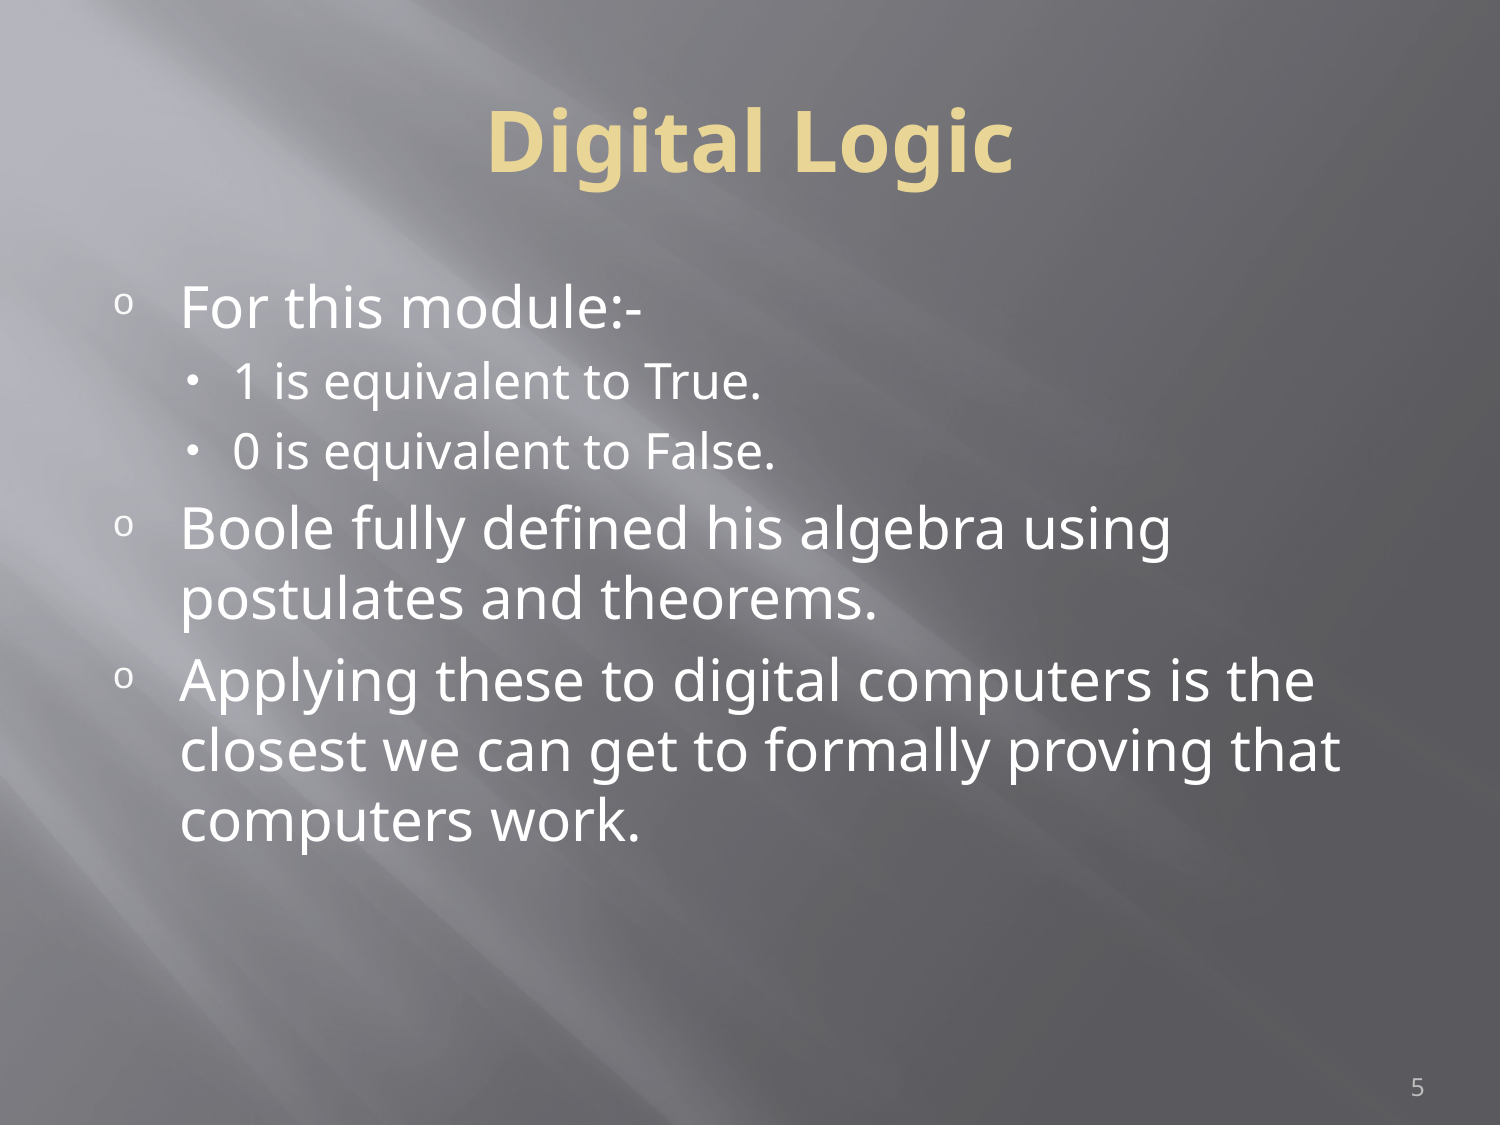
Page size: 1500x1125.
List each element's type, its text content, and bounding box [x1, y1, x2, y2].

text_box For this module:- 1 is equivalent to True. 0 is equivalent to False. Boole fully defined his algebra using postulates and theorems. Applying these to digital computers is the closest we can get to formally proving that computers work. [75, 262, 1425, 1035]
text_box 1 [1299, 1052, 1425, 1113]
text_box Digital Logic [75, 45, 1425, 233]
picture [0, 0, 1500, 1125]
